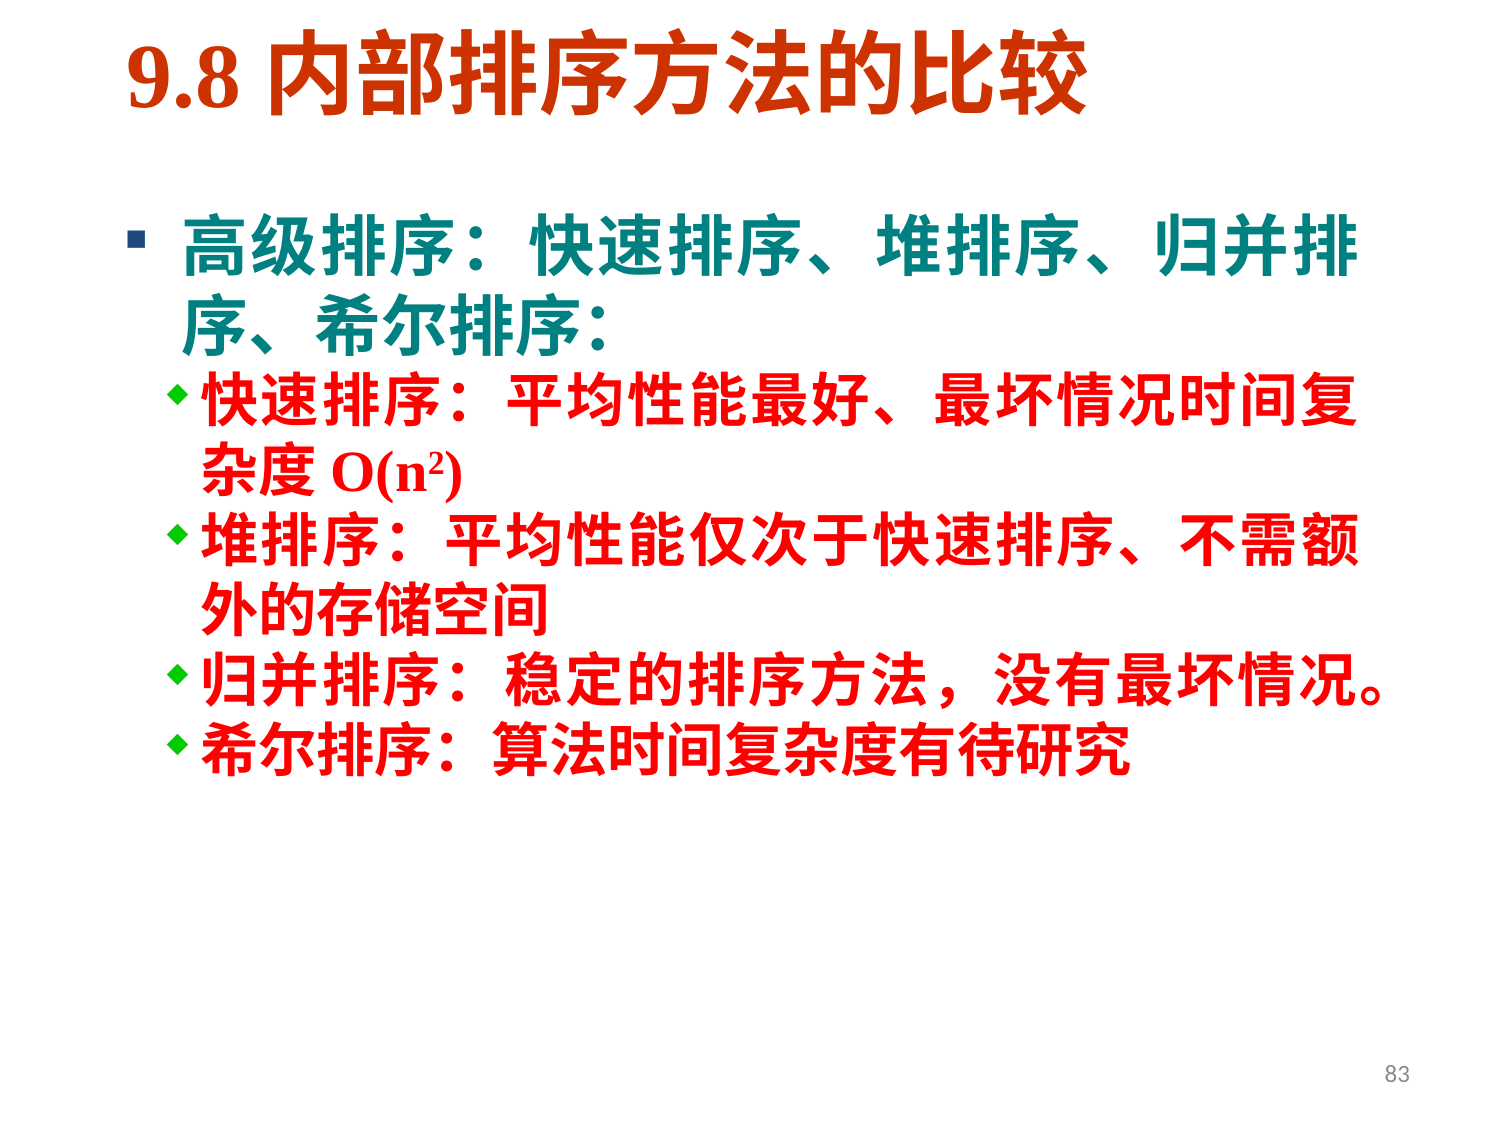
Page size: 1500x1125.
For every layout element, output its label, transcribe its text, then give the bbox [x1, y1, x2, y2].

slide_number 83 [1074, 1042, 1425, 1103]
text_box 9.8内部排序方法的比较 [112, 0, 1388, 146]
text_box 高级排序：快速排序、堆排序、归并排序、希尔排序： 快速排序：平均性能最好、最坏情况时间复杂度O(n2) 堆排序：平均性能仅次于快速排序、不需额外的存储空间 归并排序：稳定的排序方法，没有最坏情况。 希尔排序：算法时间复杂度有待研究 [110, 196, 1375, 764]
